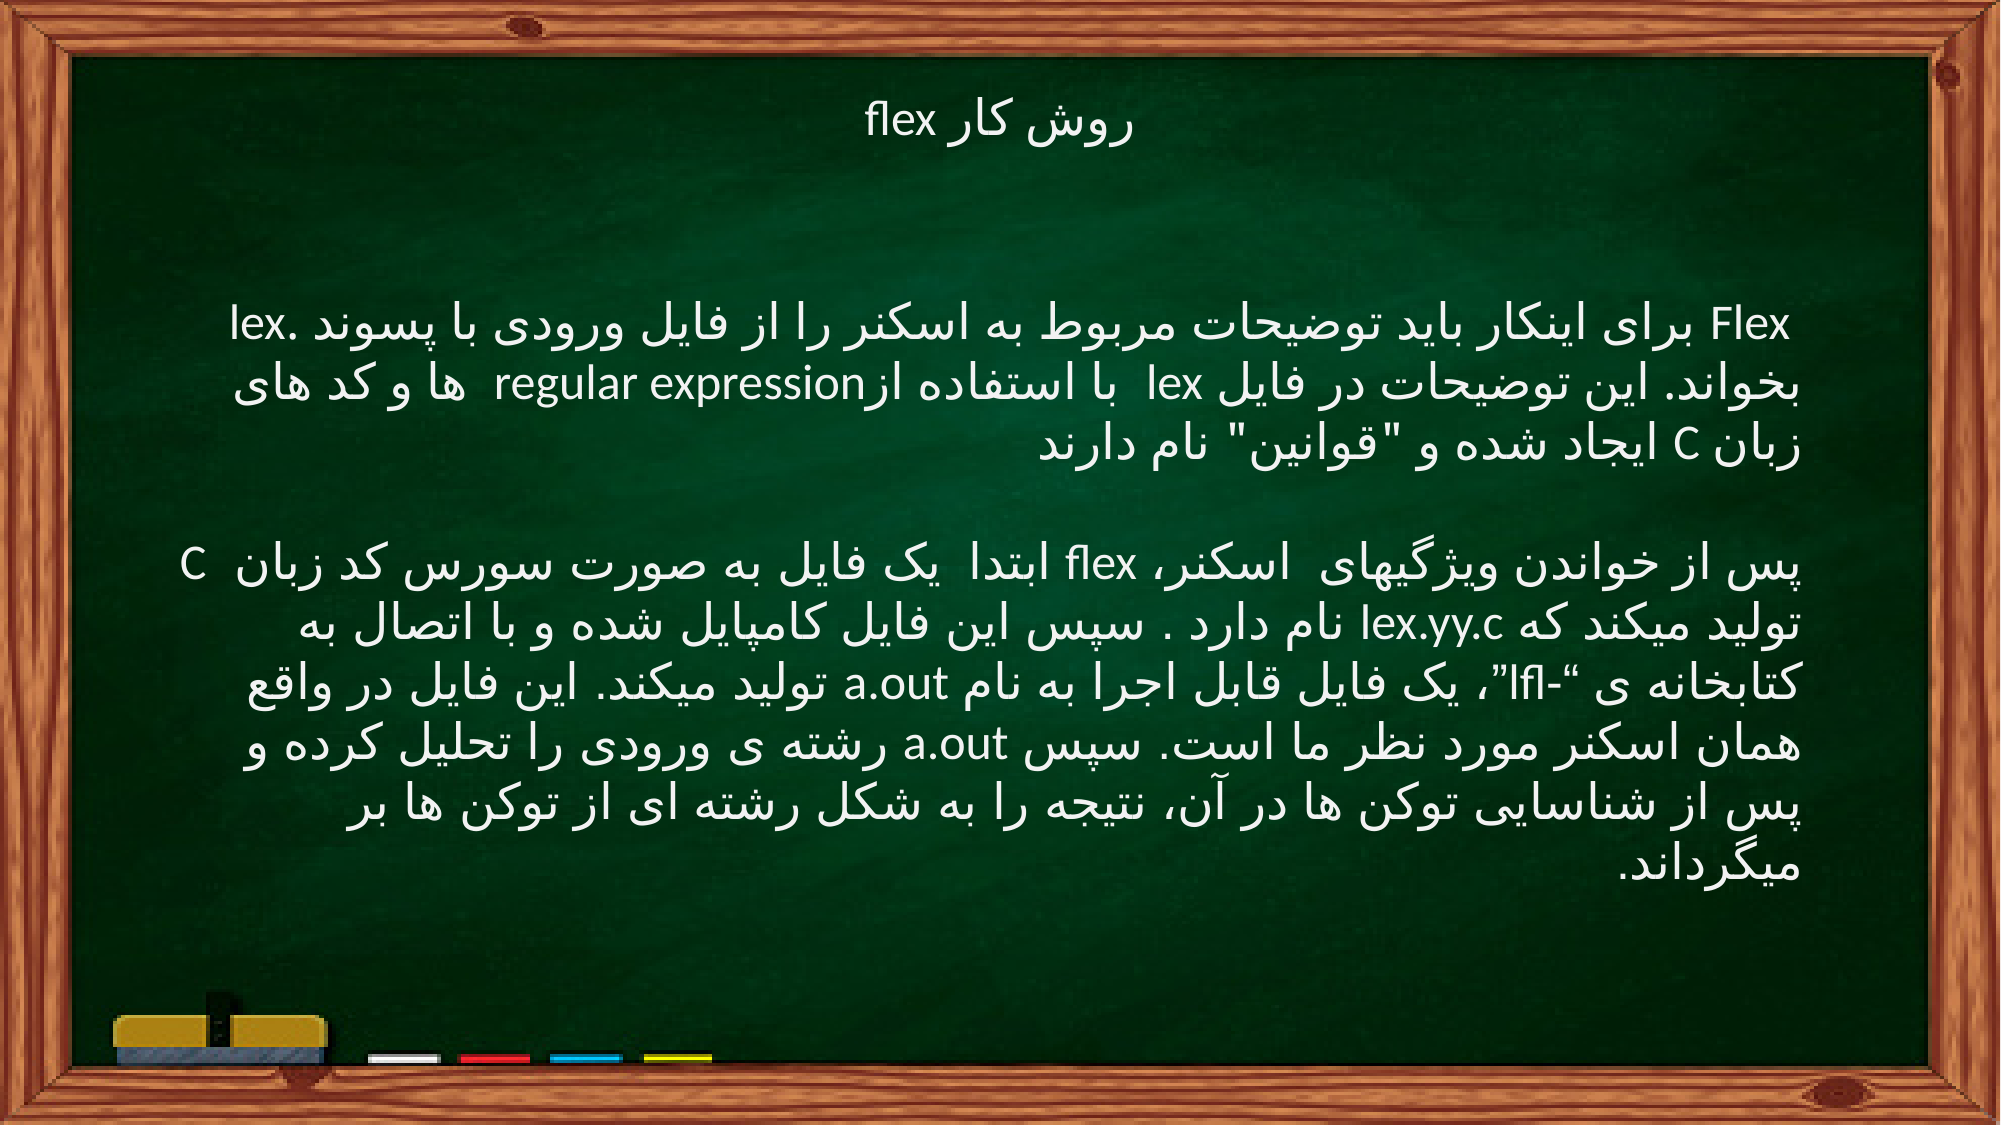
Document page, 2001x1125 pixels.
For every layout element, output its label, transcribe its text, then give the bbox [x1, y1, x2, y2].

text_box Flex برای اینکار باید توضیحات مربوط به اسکنر را از فایل ورودی با پسوند .lex بخواند. این توضیحات در فایل lex با استفاده ازregular expression ها و کد های زبان C ایجاد شده و "قوانین" نام دارند پس از خواندن ویژگیهای اسکنر، flex ابتدا یک فایل به صورت سورس کد زبان C تولید میکند که lex.yy.c نام دارد . سپس این فایل کامپایل شده و با اتصال به کتابخانه ی “-lfl”، یک فایل قابل اجرا به نام a.out تولید میکند. این فایل در واقع همان اسکنر مورد نظر ما است. سپس a.out رشته ی ورودی را تحلیل کرده و پس از شناسایی توکن ها در آن، نتیجه را به شکل رشته ای از توکن ها بر میگرداند. [143, 282, 1818, 1018]
text_box روش کار flex [500, 77, 1500, 153]
picture [0, 0, 2001, 1125]
